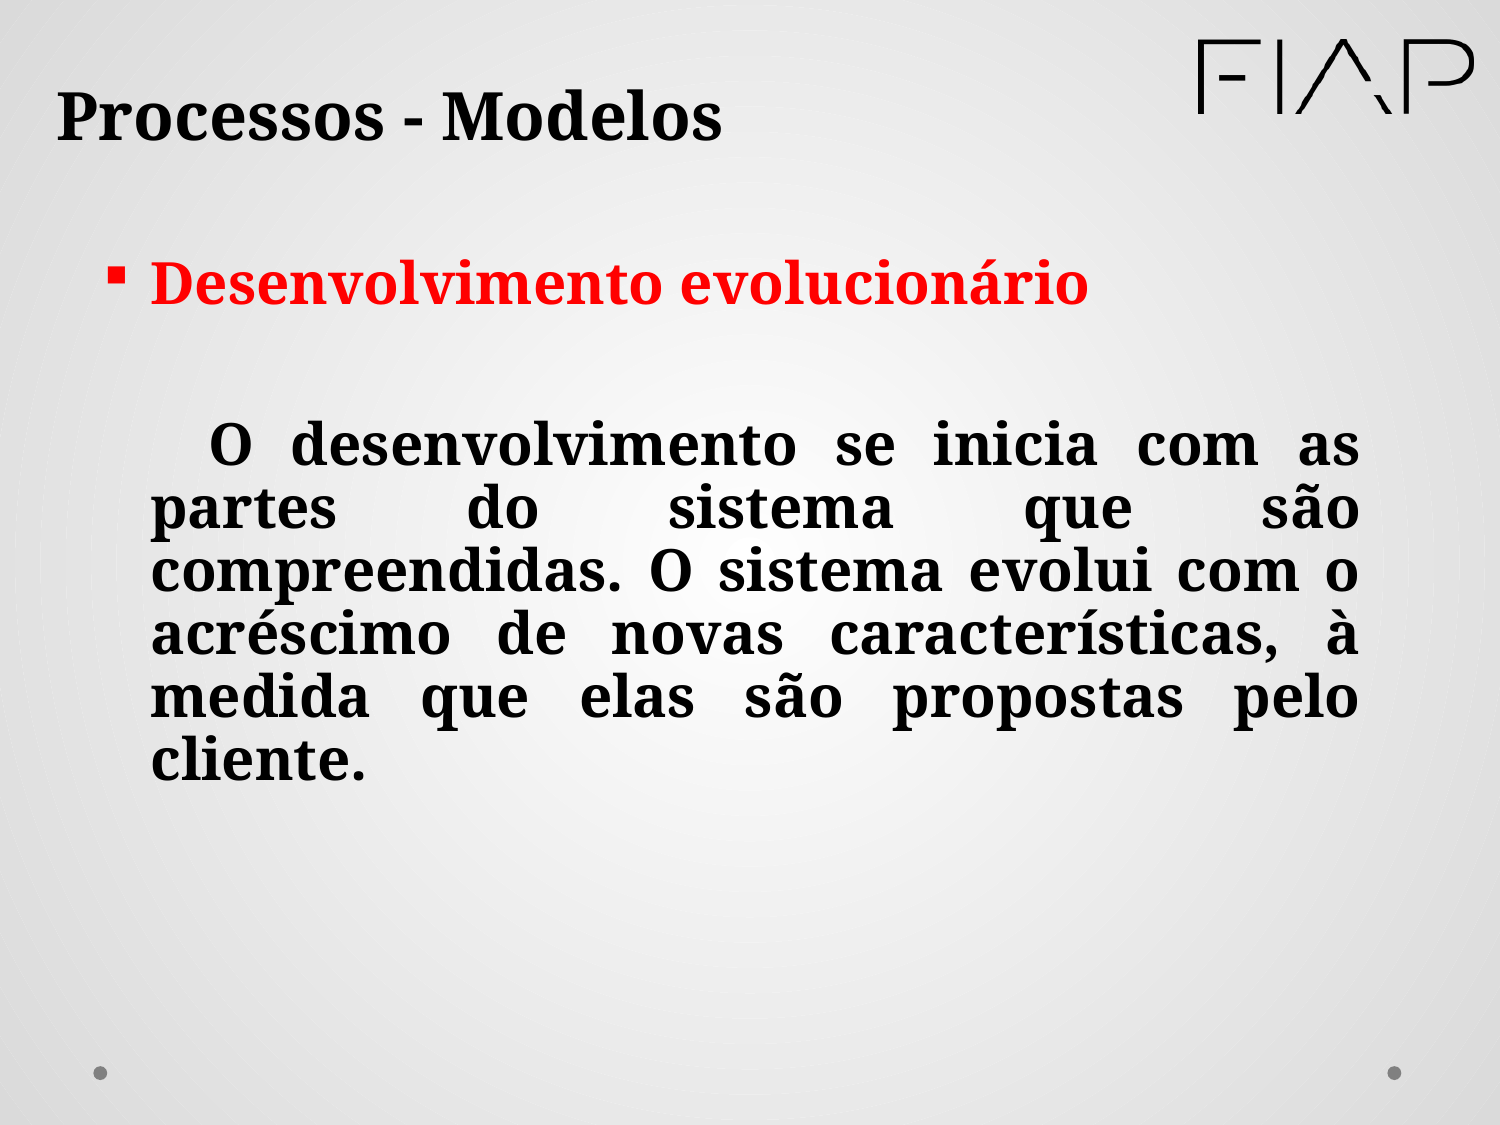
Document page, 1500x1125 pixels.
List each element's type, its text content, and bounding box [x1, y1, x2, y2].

picture [1198, 30, 1475, 123]
text_box Processos - Modelos [41, 66, 740, 161]
text_box Desenvolvimento evolucionário O desenvolvimento se inicia com as partes do sistema que são compreendidas. O sistema evolui com o acréscimo de novas características, à medida que elas são propostas pelo cliente. [88, 246, 1376, 374]
